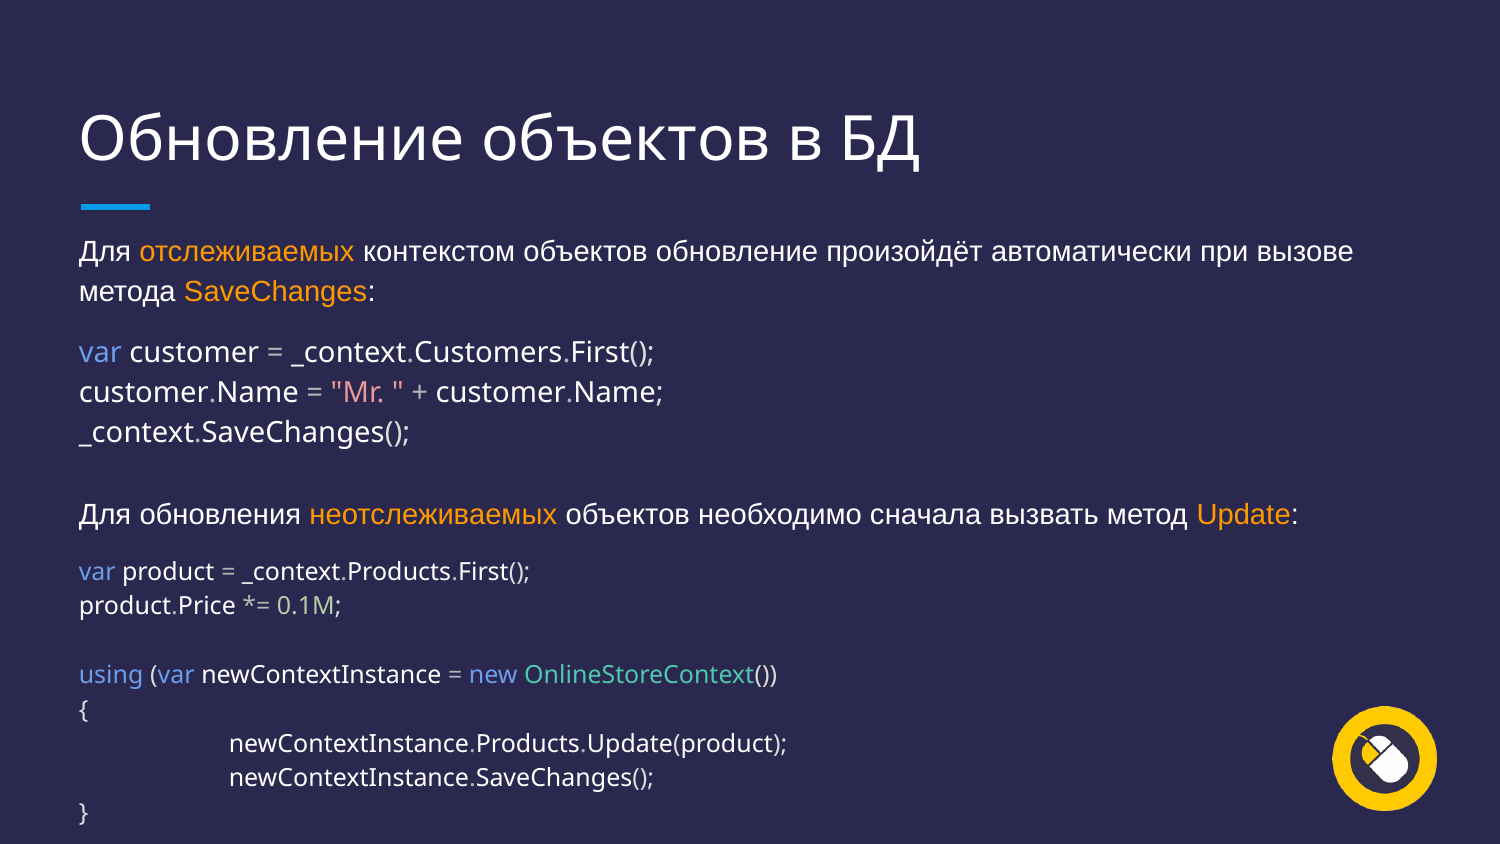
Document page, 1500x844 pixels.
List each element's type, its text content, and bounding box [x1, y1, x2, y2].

list Для отслеживаемых контекстом объектов обновление произойдёт автоматически при вызове метода SaveChanges: var customer = _context.Customers.First(); customer.Name = "Mr. " + customer.Name; _context.SaveChanges(); Для обновления неотслеживаемых объектов необходимо сначала вызвать метод Update: var product = _context.Products.First(); product.Price *= 0.1M; using (var newContextInstance = new OnlineStoreContext()) { newContextInstance.Products.Update(product); newContextInstance.SaveChanges(); } [63, 211, 1437, 844]
title Обновление объектов в БД [63, 75, 1437, 188]
picture [1332, 706, 1437, 811]
